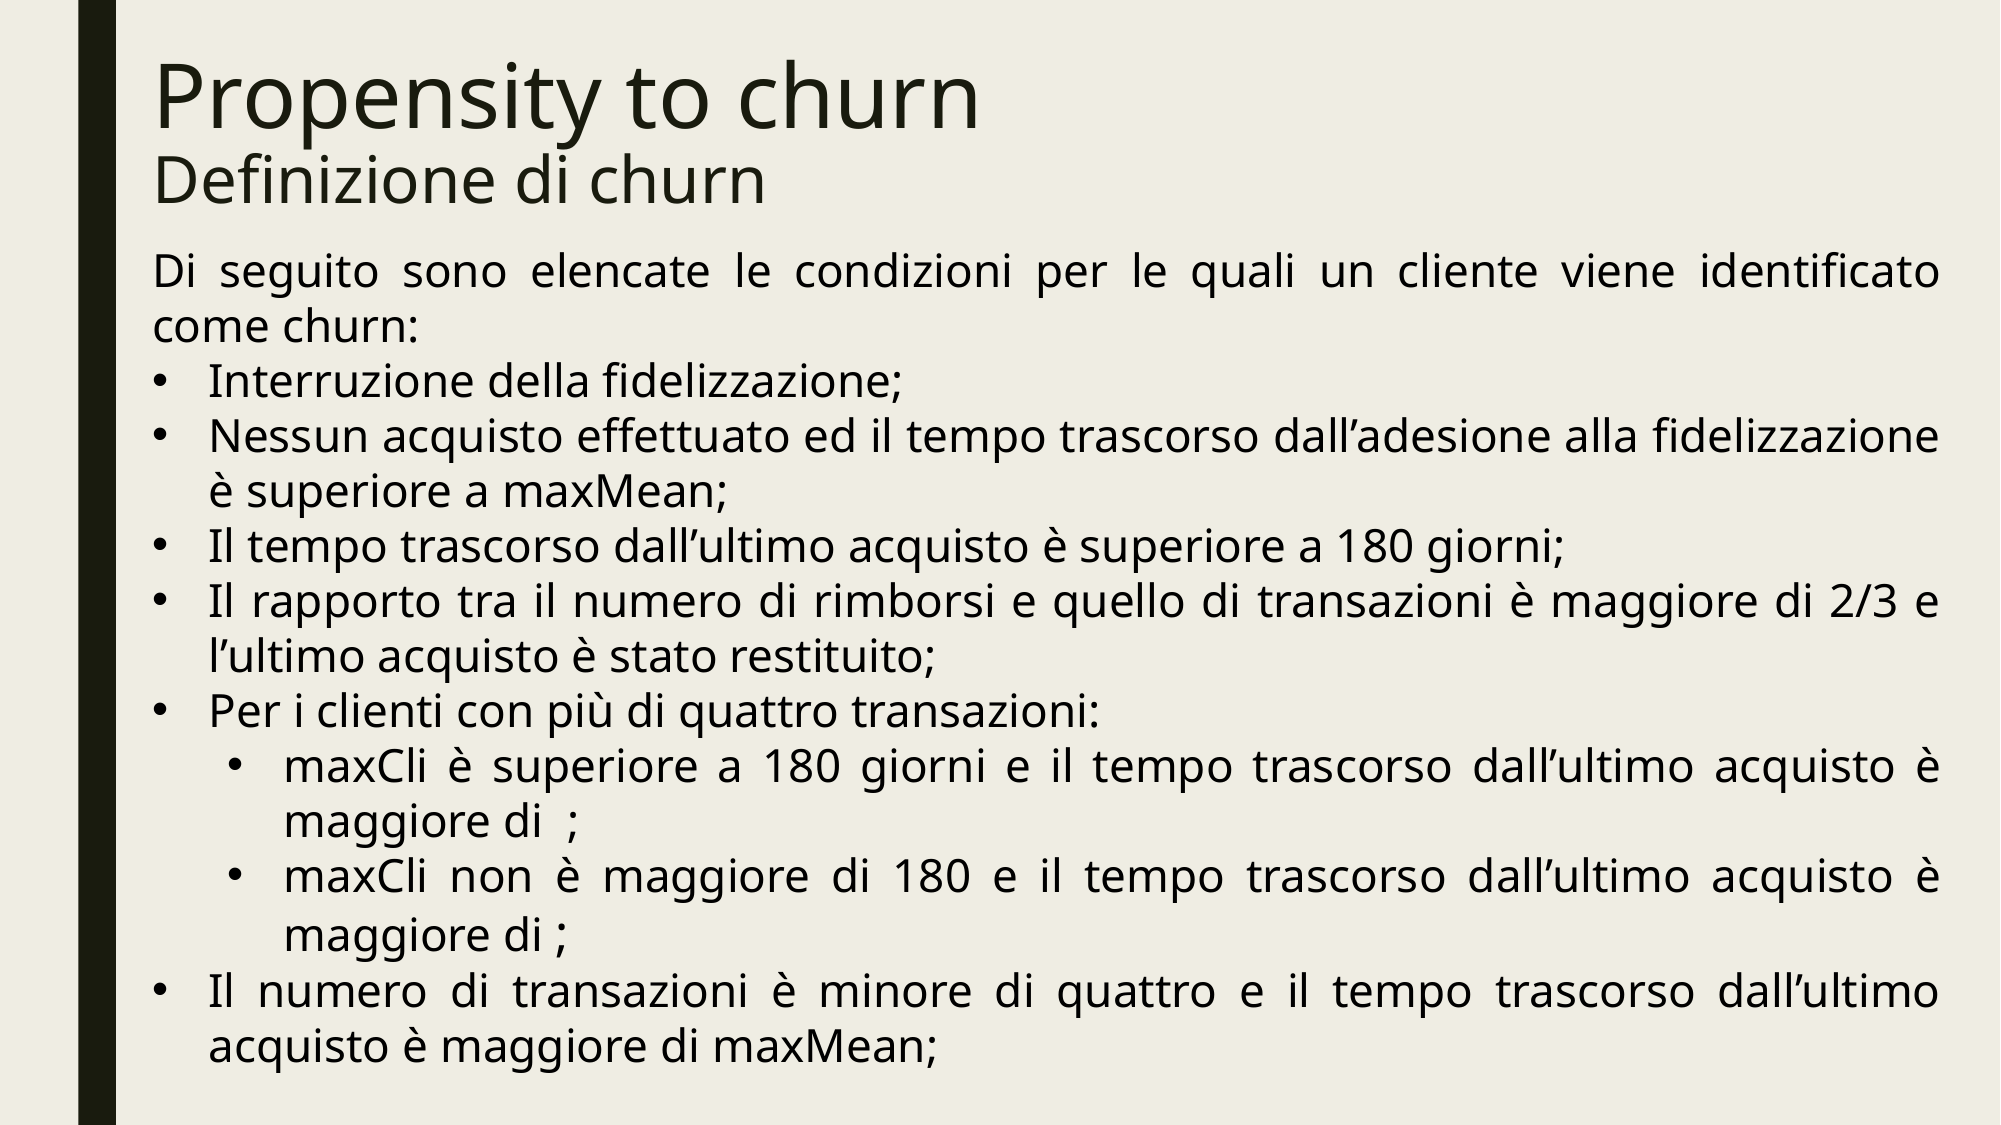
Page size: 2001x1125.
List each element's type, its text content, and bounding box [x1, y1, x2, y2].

text_box Propensity to churn Definizione di churn [137, 44, 1863, 226]
